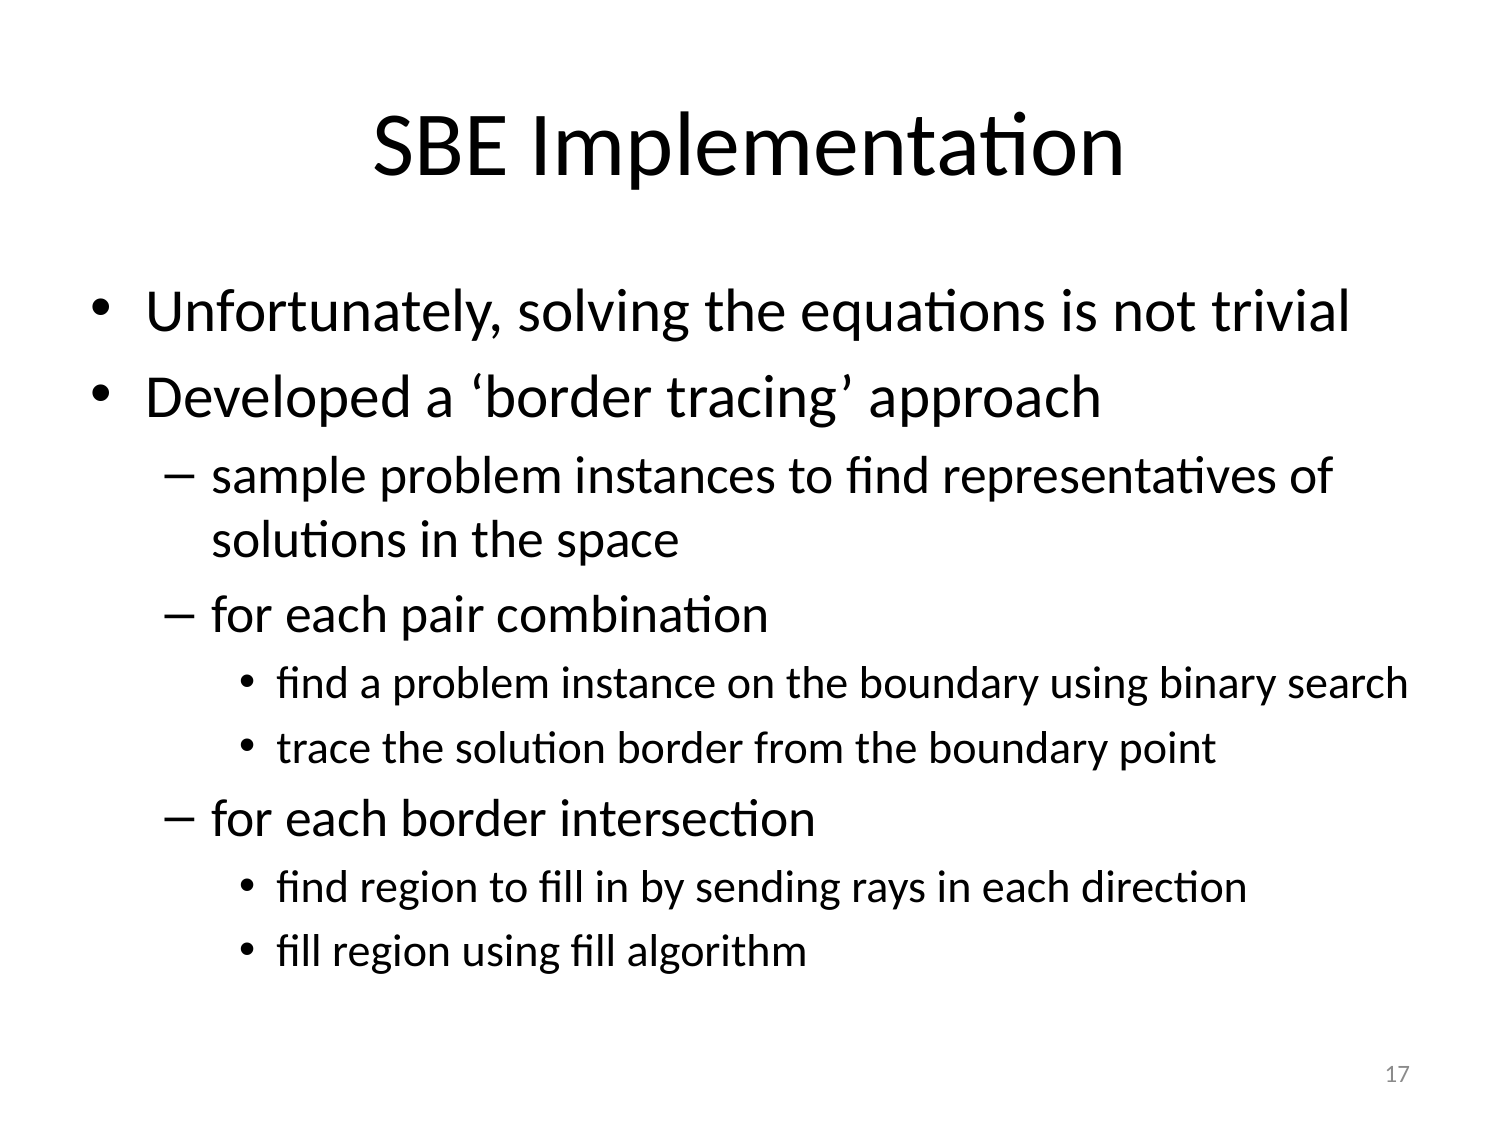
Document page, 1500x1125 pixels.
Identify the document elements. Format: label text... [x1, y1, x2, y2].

slide_number 17 [1074, 1042, 1425, 1103]
title SBE Implementation [75, 45, 1425, 233]
list Unfortunately, solving the equations is not trivial Developed a ‘border tracing’ approach sample problem instances to find representatives of solutions in the space for each pair combination find a problem instance on the boundary using binary search trace the solution border from the boundary point for each border intersection find region to fill in by sending rays in each direction fill region using fill algorithm [75, 262, 1425, 1005]
